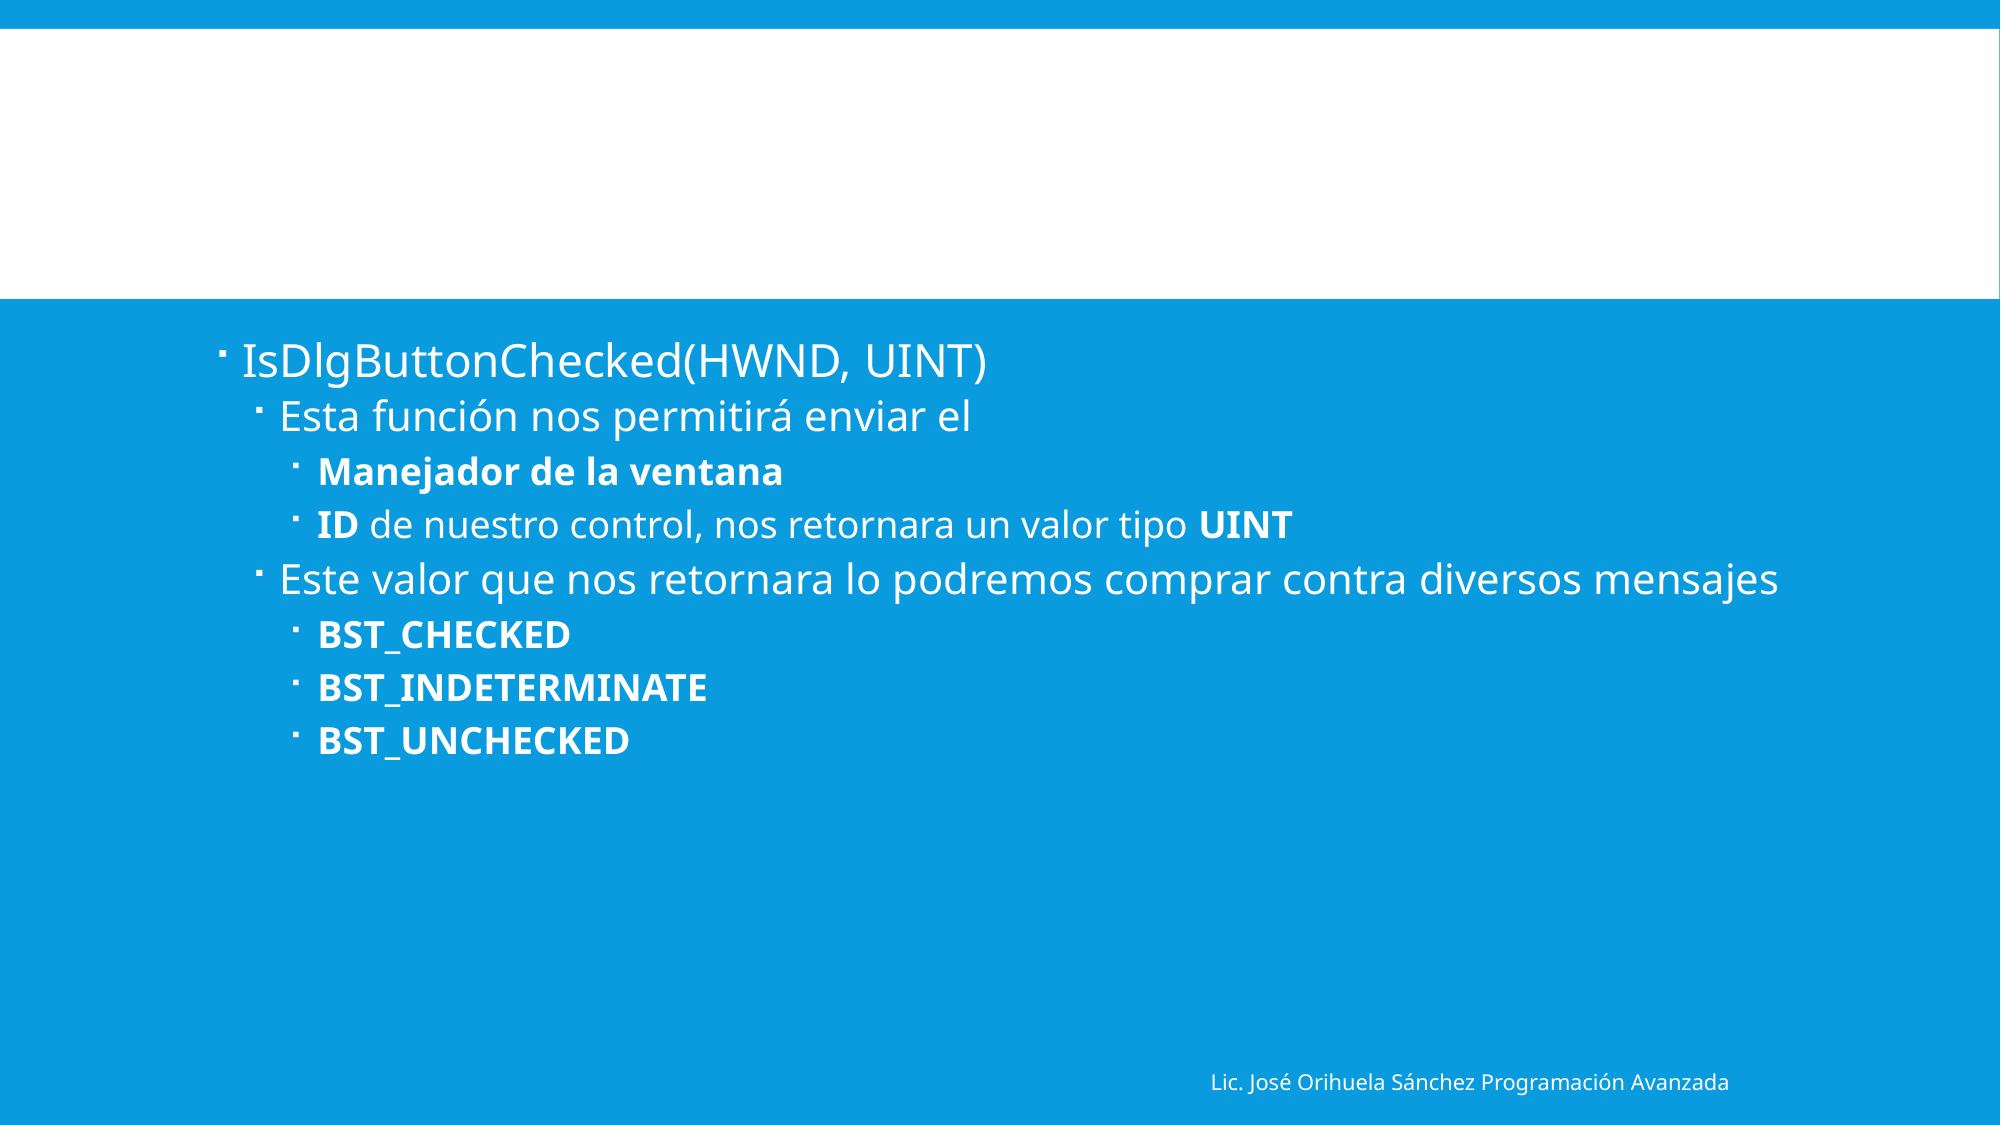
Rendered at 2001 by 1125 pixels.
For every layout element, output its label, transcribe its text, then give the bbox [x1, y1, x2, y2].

list IsDlgButtonChecked(HWND, UINT) Esta función nos permitirá enviar el Manejador de la ventana ID de nuestro control, nos retornara un valor tipo UINT Este valor que nos retornara lo podremos comprar contra diversos mensajes BST_CHECKED BST_INDETERMINATE BST_UNCHECKED [197, 329, 1803, 1020]
footer Lic. José Orihuela Sánchez Programación Avanzada [918, 1053, 1746, 1114]
